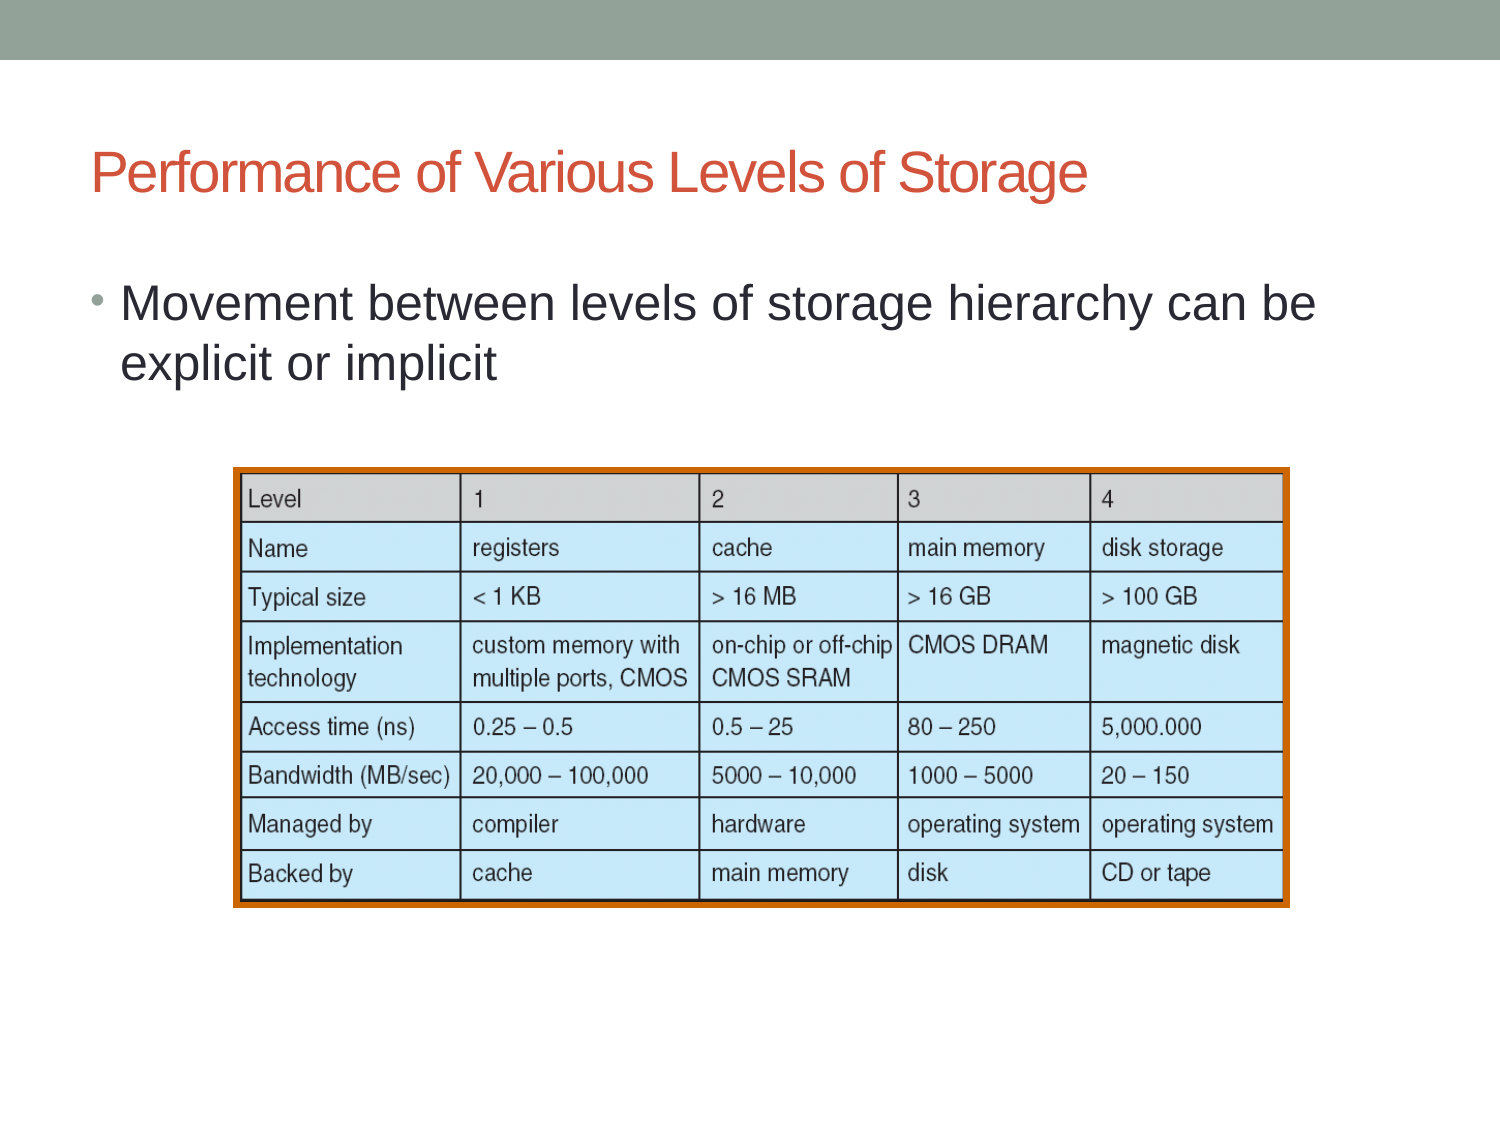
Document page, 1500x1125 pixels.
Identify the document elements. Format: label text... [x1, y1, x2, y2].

picture [239, 472, 1284, 903]
list Movement between levels of storage hierarchy can be explicit or implicit [75, 262, 1425, 1063]
title Performance of Various Levels of Storage [75, 87, 1425, 250]
